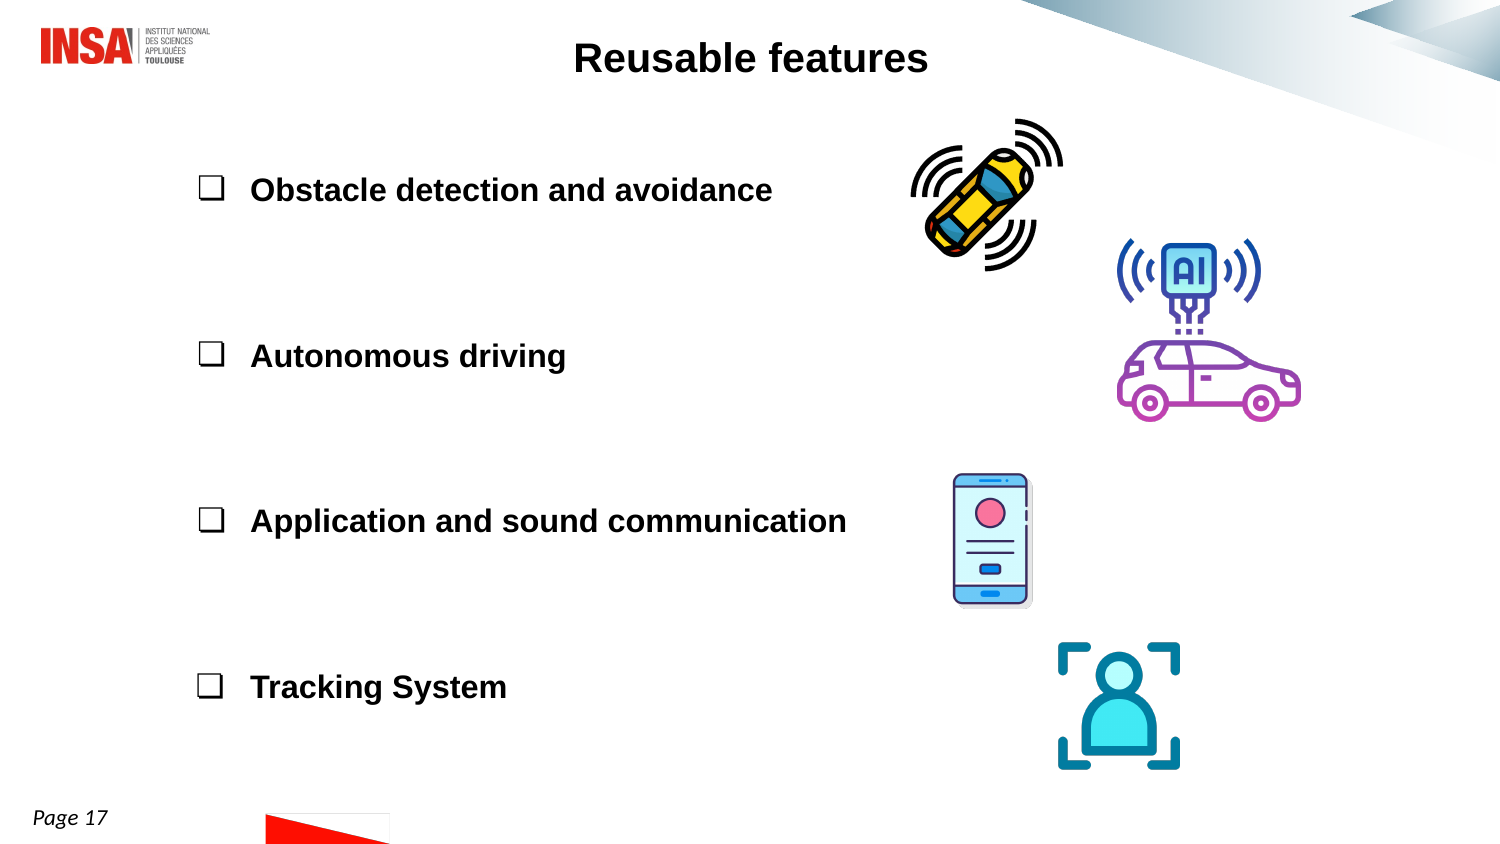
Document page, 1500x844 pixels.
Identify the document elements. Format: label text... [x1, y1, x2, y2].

picture [265, 813, 390, 844]
picture [872, 69, 1113, 310]
list Reusable features [555, 16, 945, 69]
picture [917, 466, 1068, 617]
picture [41, 27, 210, 64]
picture [1044, 628, 1195, 779]
picture [1117, 238, 1301, 423]
list Obstacle detection and avoidance Autonomous driving Application and sound communication Tracking System [161, 141, 918, 719]
